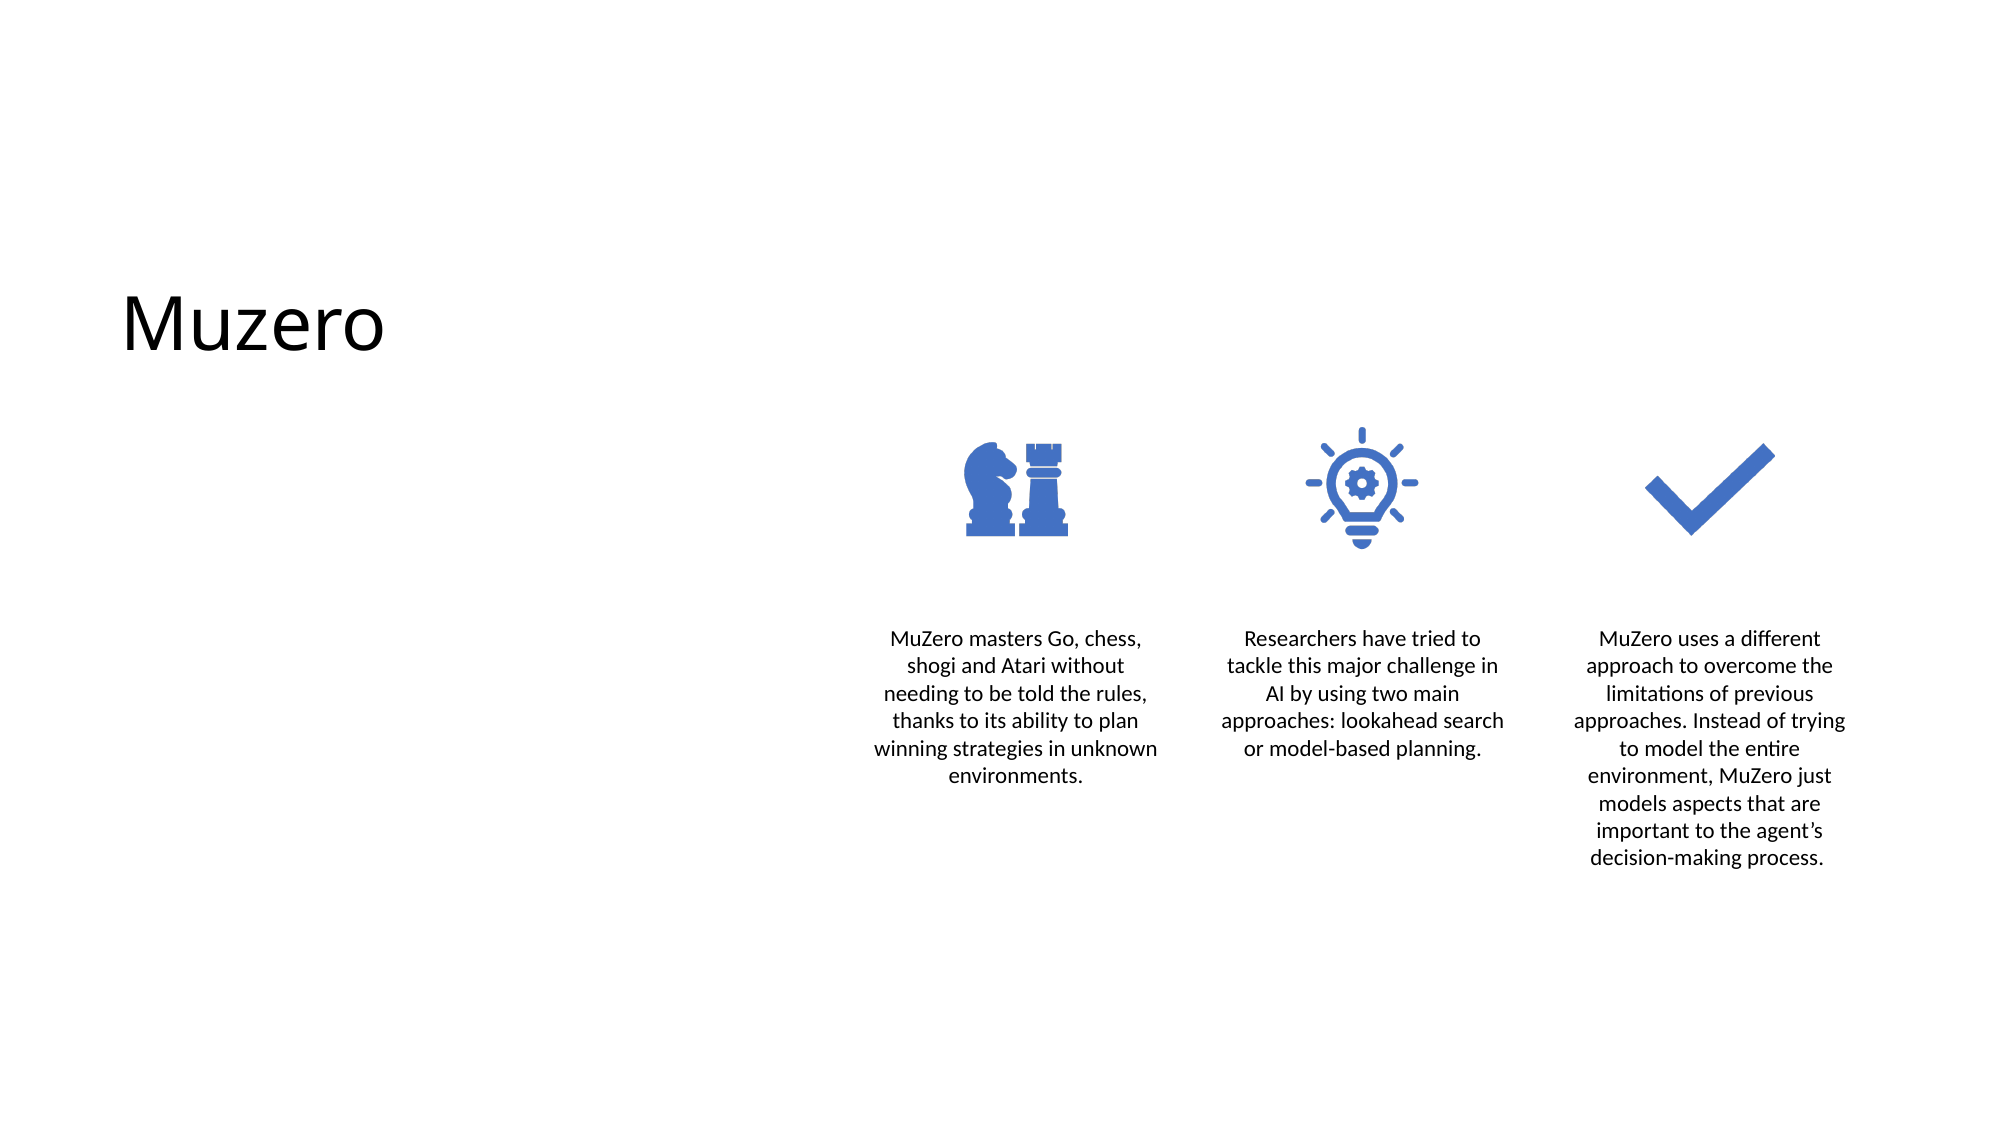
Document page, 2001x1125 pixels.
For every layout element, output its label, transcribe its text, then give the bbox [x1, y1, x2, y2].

title Muzero [105, 278, 756, 1020]
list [831, 278, 1895, 1020]
